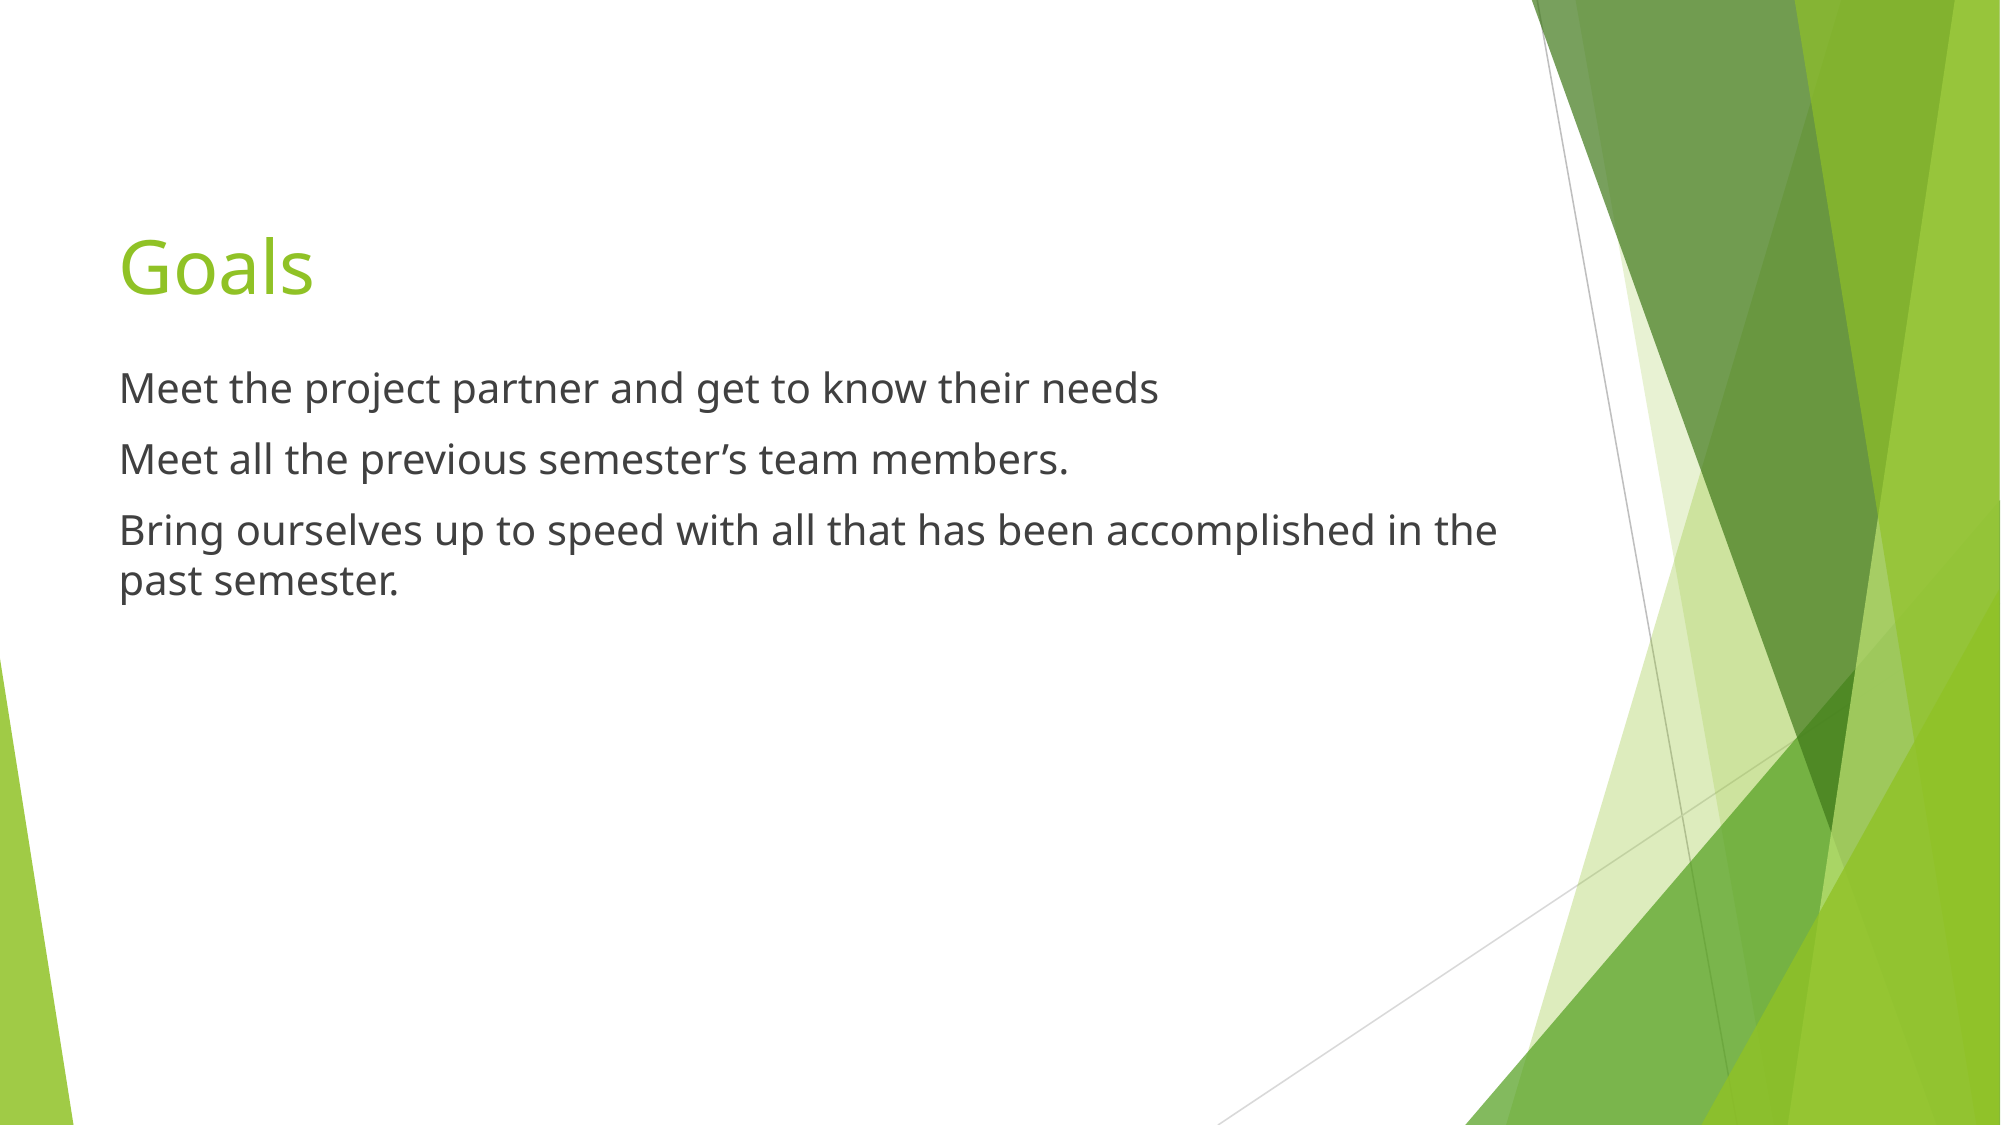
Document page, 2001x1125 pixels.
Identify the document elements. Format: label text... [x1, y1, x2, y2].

title Goals [110, 99, 1522, 318]
list Meet the project partner and get to know their needs Meet all the previous semester’s team members. Bring ourselves up to speed with all that has been accomplished in the past semester. [110, 353, 1522, 992]
